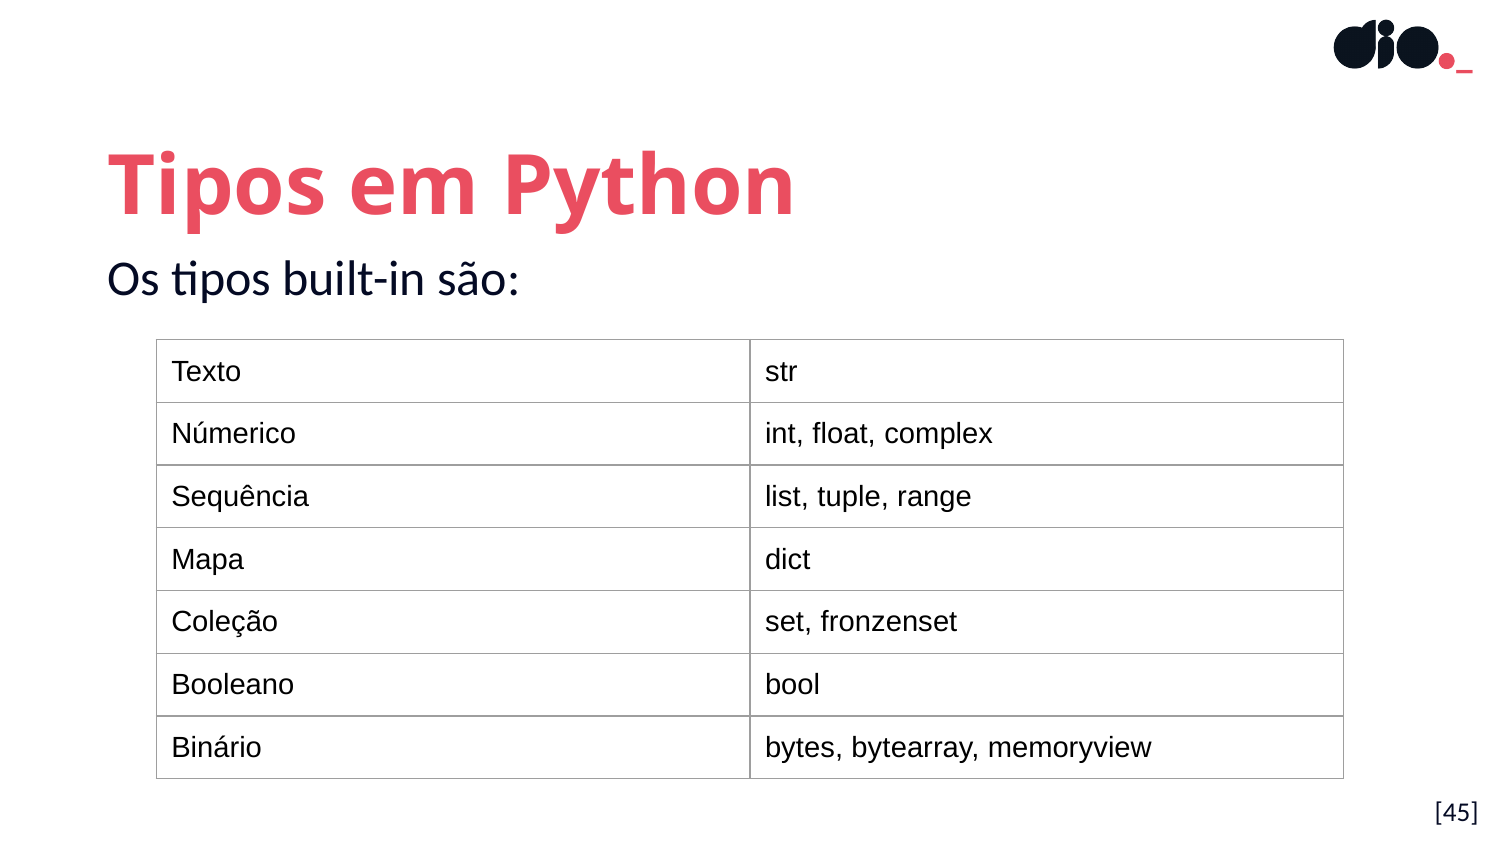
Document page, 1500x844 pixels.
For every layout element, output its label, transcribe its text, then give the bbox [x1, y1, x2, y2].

table_cell dict [751, 528, 1343, 590]
table_cell Booleano [157, 654, 749, 715]
table_cell list, tuple, range [751, 466, 1343, 527]
table_cell Sequência [157, 466, 749, 527]
table_cell Binário [157, 717, 749, 778]
table_cell Mapa [157, 528, 749, 590]
text_box Tipos em Python [92, 104, 1408, 243]
table_cell Coleção [157, 591, 749, 653]
table_cell bytes, bytearray, memoryview [751, 717, 1343, 778]
table_header Texto [157, 340, 749, 402]
table_cell Númerico [157, 403, 749, 464]
picture [1333, 19, 1473, 74]
text_box Os tipos built-in são: [92, 243, 1408, 749]
table_cell int, float, complex [751, 403, 1343, 464]
table_cell set, fronzenset [751, 591, 1343, 653]
slide_number [45] [1403, 779, 1494, 844]
table_header str [751, 340, 1343, 402]
table_cell bool [751, 654, 1343, 715]
